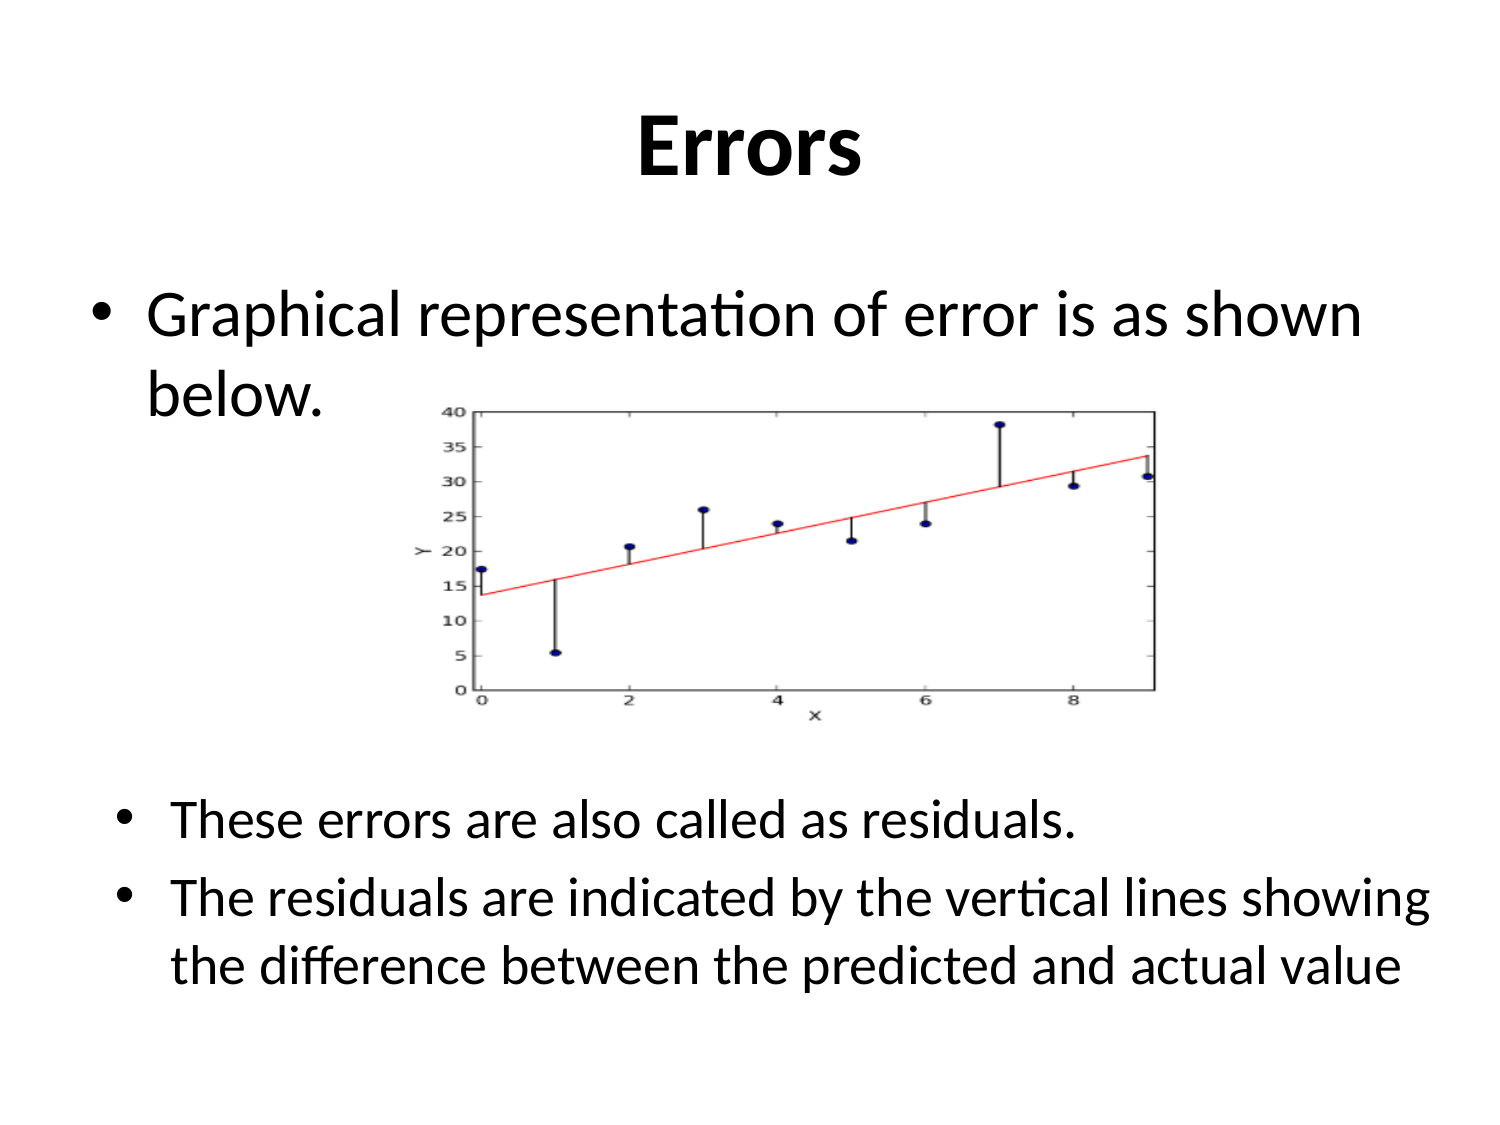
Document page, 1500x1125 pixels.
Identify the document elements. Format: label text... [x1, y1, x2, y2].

list Graphical representation of error is as shown below. [75, 262, 1425, 438]
picture [374, 374, 1213, 738]
title Errors [75, 45, 1425, 233]
text_box These errors are also called as residuals. The residuals are indicated by the vertical lines showing the difference between the predicted and actual value [99, 774, 1450, 1025]
